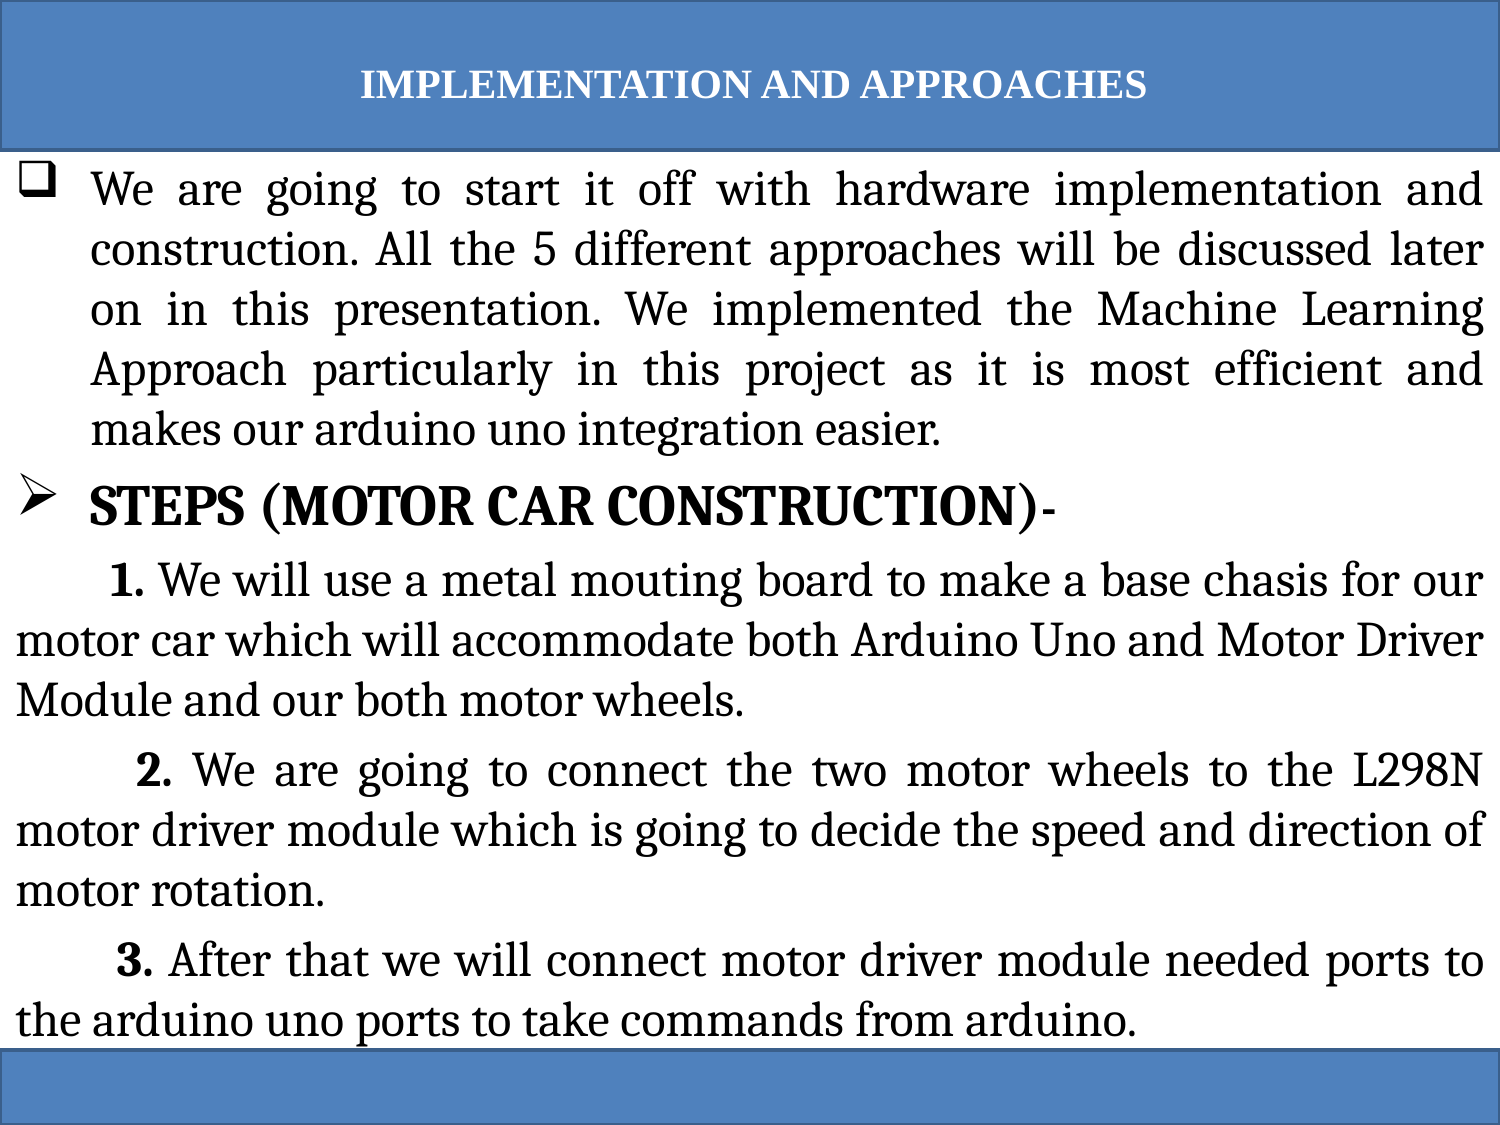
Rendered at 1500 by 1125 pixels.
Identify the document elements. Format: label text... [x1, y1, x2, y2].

list We are going to start it off with hardware implementation and construction. All the 5 different approaches will be discussed later on in this presentation. We implemented the Machine Learning Approach particularly in this project as it is most efficient and makes our arduino uno integration easier. STEPS (MOTOR CAR CONSTRUCTION)- 1. We will use a metal mouting board to make a base chasis for our motor car which will accommodate both Arduino Uno and Motor Driver Module and our both motor wheels. 2. We are going to connect the two motor wheels to the L298N motor driver module which is going to decide the speed and direction of motor rotation. 3. After that we will connect motor driver module needed ports to the arduino uno ports to take commands from arduino. [0, 147, 1500, 1051]
title IMPLEMENTATION AND APPROACHES [48, 14, 1460, 147]
